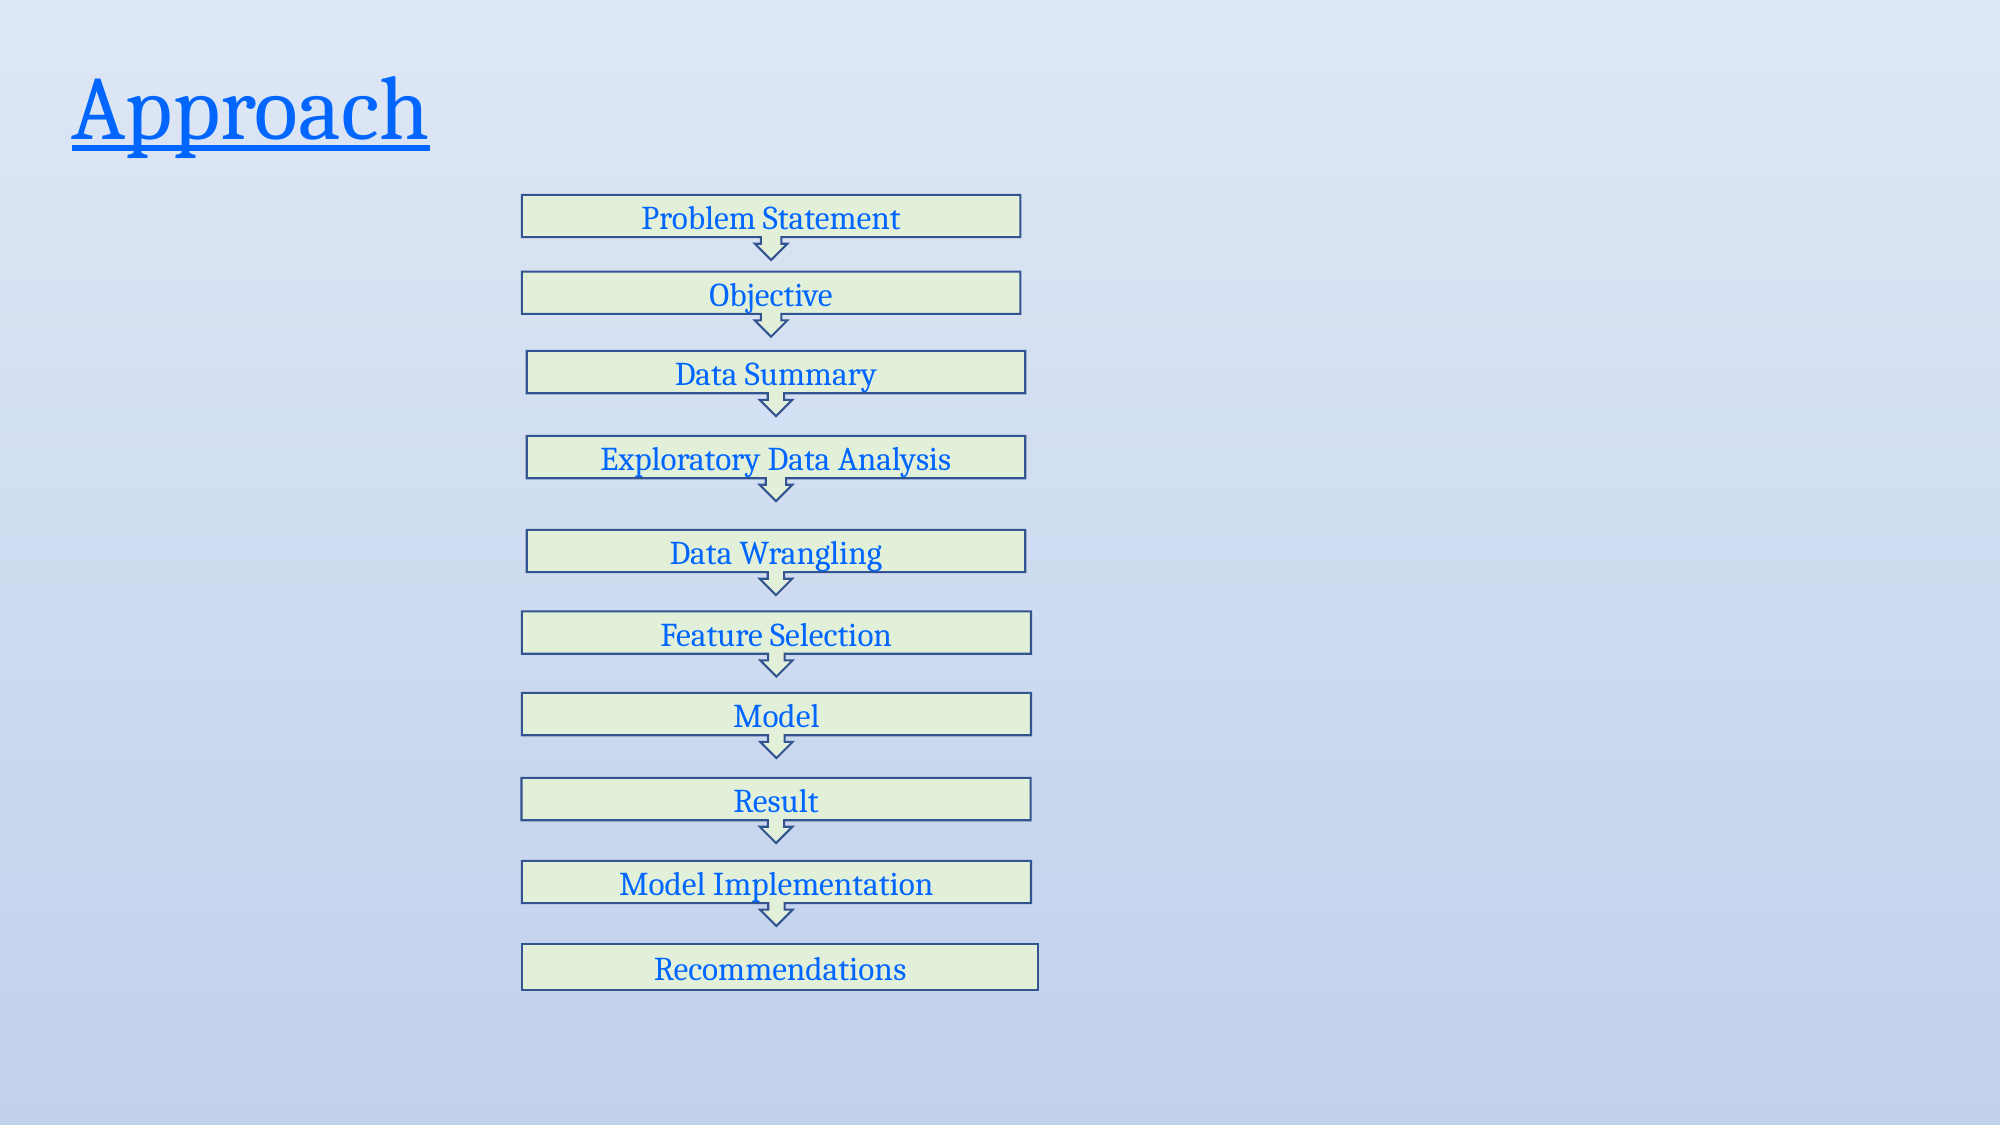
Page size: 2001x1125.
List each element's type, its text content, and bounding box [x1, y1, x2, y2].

text_box Result [520, 776, 1032, 845]
text_box Model Implementation [520, 859, 1033, 928]
text_box Objective [520, 270, 1022, 339]
text_box Recommendations [521, 943, 1039, 991]
text_box Data Wrangling [525, 528, 1027, 597]
text_box Problem Statement [520, 193, 1022, 262]
text_box Data Summary [525, 349, 1027, 418]
text_box Model [520, 691, 1033, 760]
text_box Feature Selection [520, 610, 1033, 679]
text_box Exploratory Data Analysis [525, 434, 1027, 503]
title Approach [56, 53, 1782, 167]
